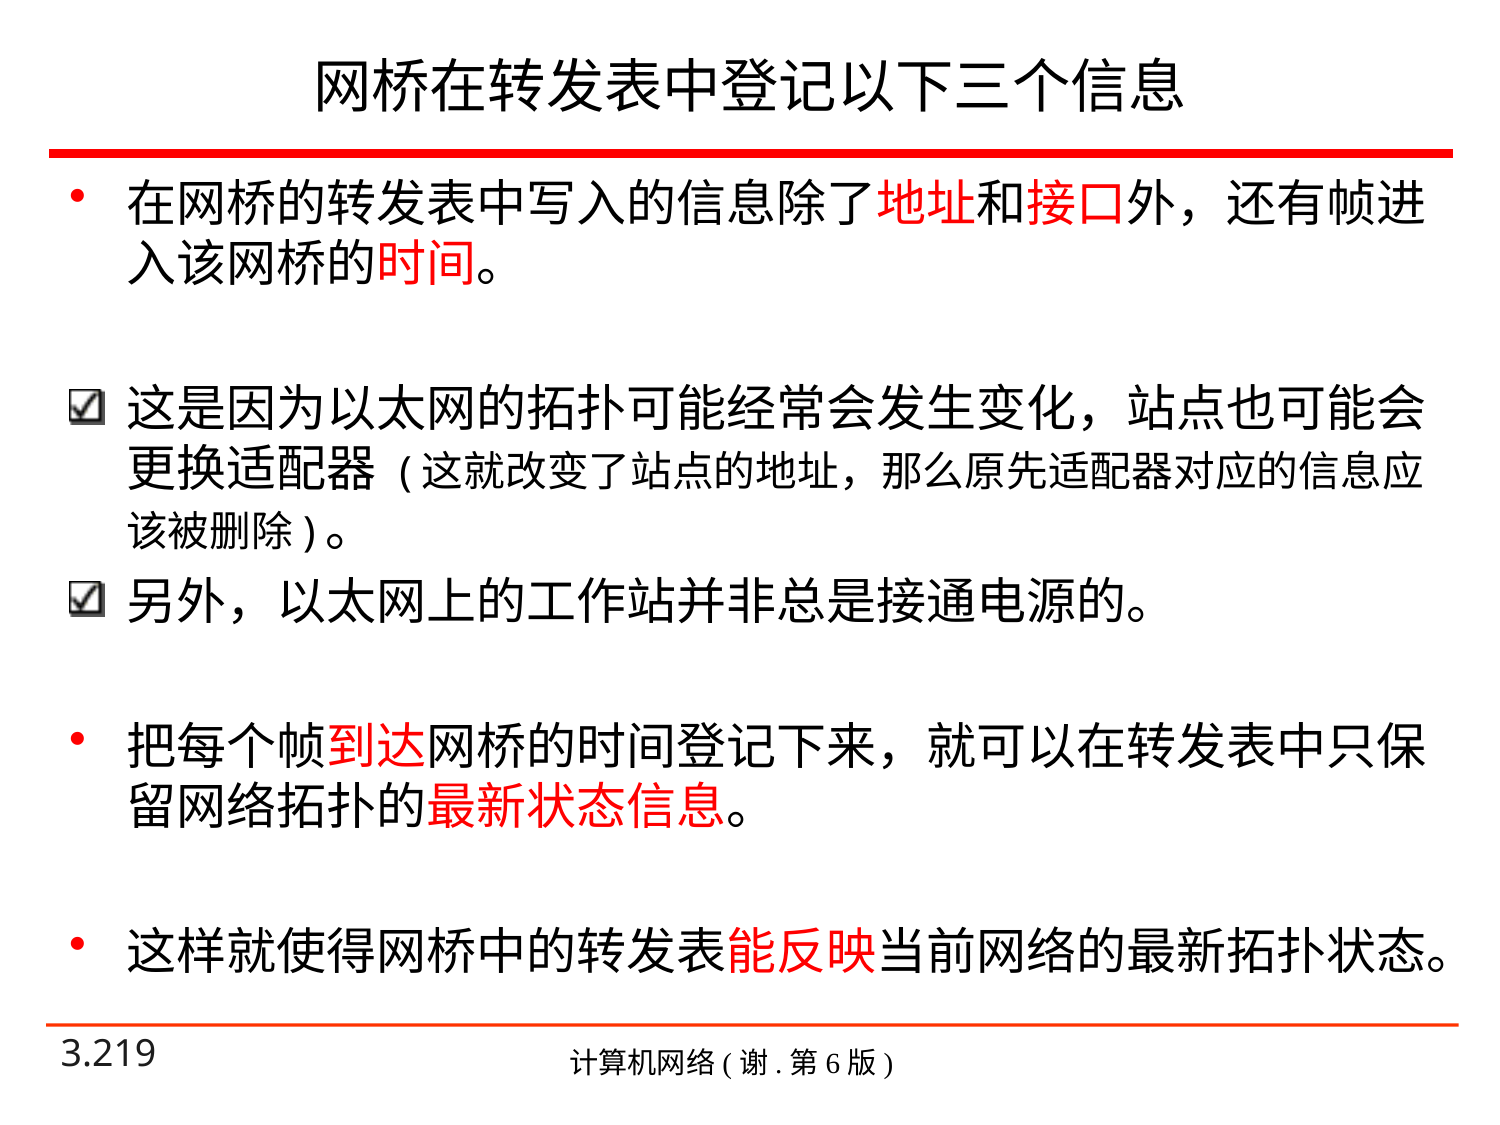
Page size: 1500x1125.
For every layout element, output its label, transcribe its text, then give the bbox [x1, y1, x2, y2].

picture [69, 389, 105, 425]
list 在网桥的转发表中写入的信息除了地址和接口外，还有帧进入该网桥的时间。 这是因为以太网的拓扑可能经常会发生变化，站点也可能会更换适配器 (这就改变了站点的地址，那么原先适配器对应的信息应该被删除)。 另外，以太网上的工作站并非总是接通电源的。 把每个帧到达网桥的时间登记下来，就可以在转发表中只保留网络拓扑的最新状态信息。 这样就使得网桥中的转发表能反映当前网络的最新拓扑状态。 [54, 163, 1446, 1012]
title 网桥在转发表中登记以下三个信息 [53, 30, 1447, 138]
picture [69, 581, 105, 617]
